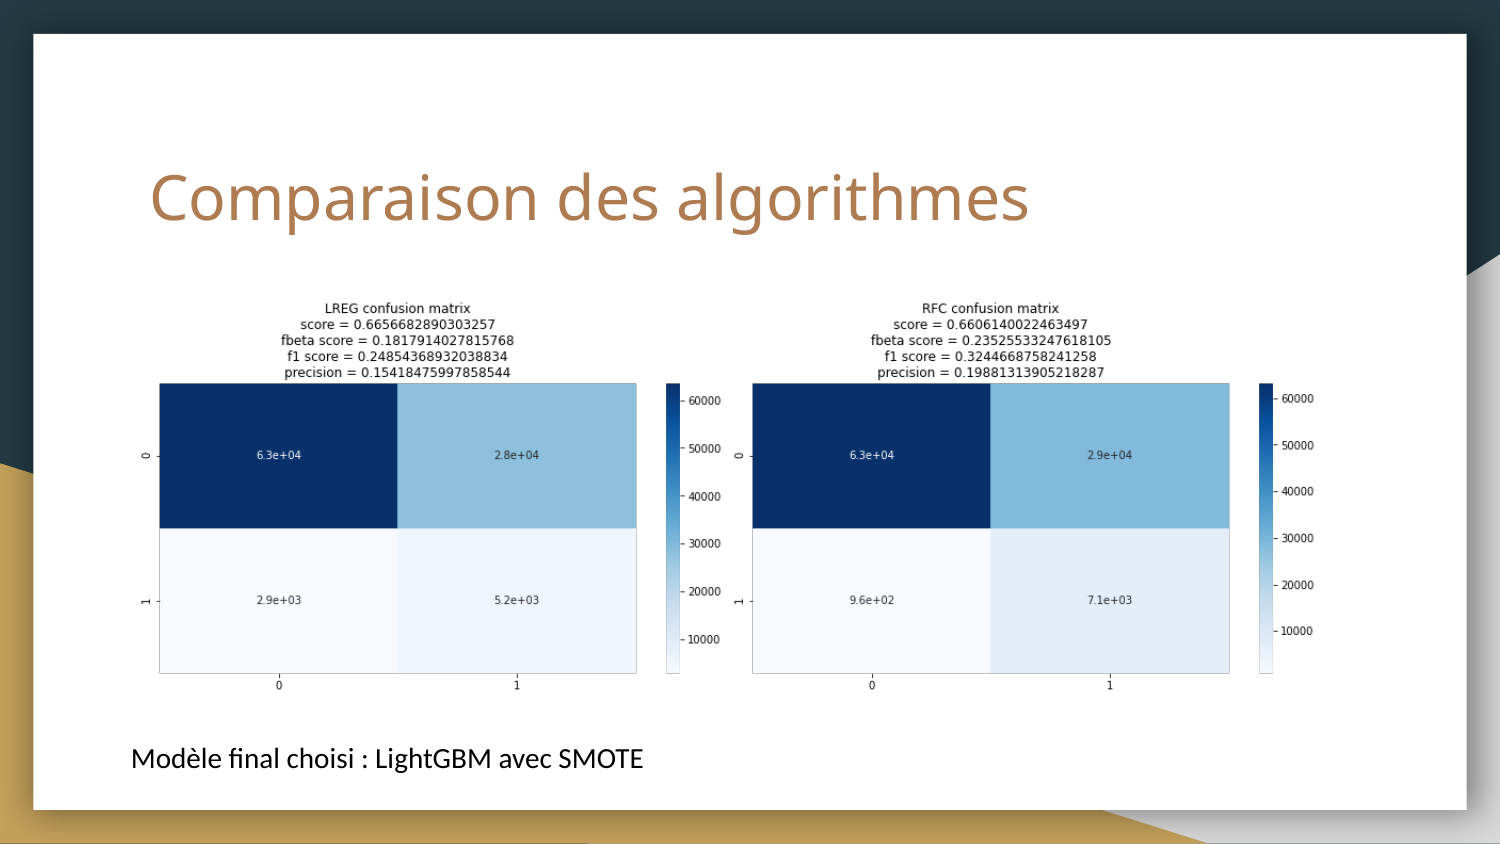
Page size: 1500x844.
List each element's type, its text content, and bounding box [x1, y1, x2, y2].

title Comparaison des algorithmes [134, 138, 1366, 296]
text_box Modèle final choisi : LightGBM avec SMOTE [115, 723, 1348, 789]
picture [134, 295, 1322, 700]
